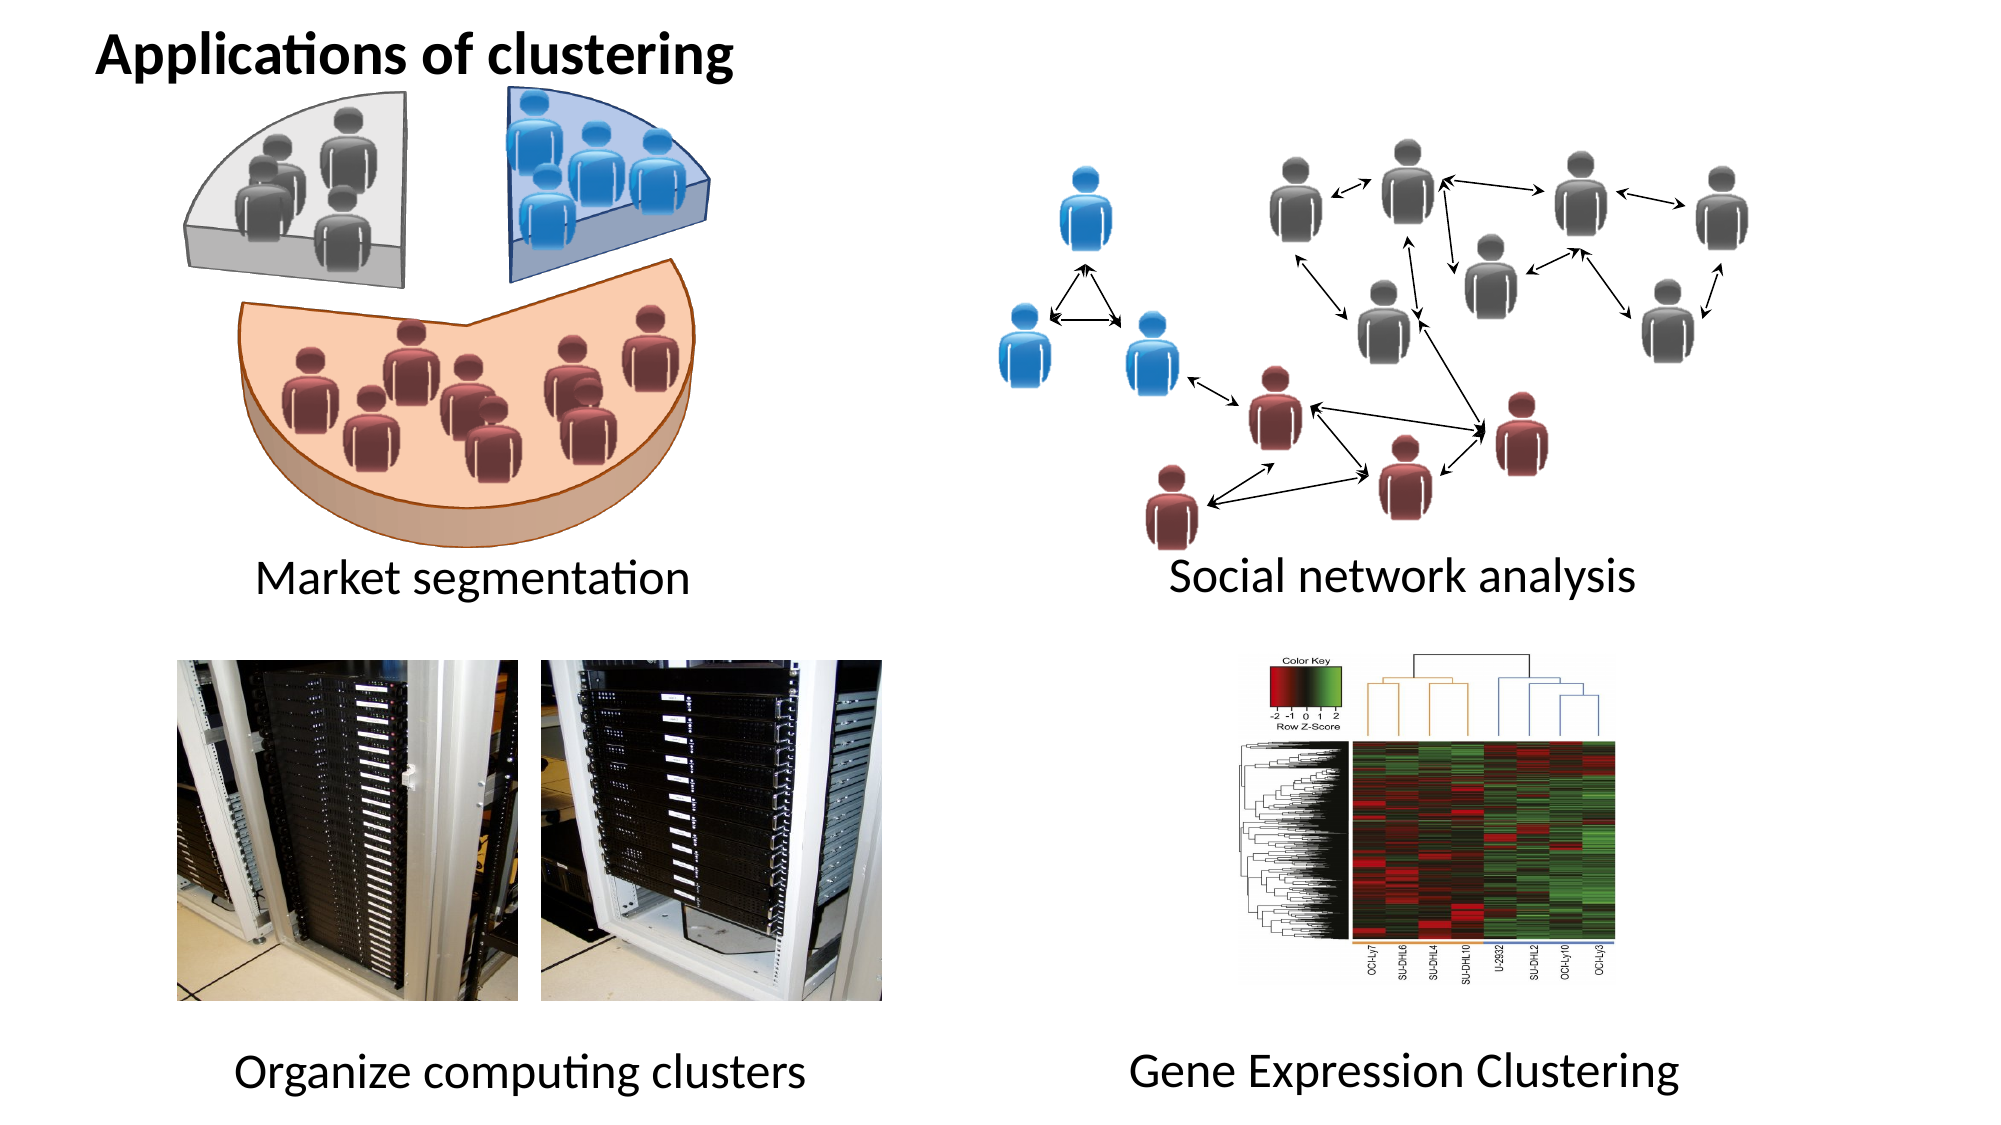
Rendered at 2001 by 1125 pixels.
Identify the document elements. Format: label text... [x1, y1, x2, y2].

picture [177, 660, 519, 1002]
text_box Gene Expression Clustering [1096, 1029, 1713, 1105]
picture [541, 660, 883, 1002]
text_box Social network analysis [1142, 571, 1663, 610]
text_box Organize computing clusters [212, 1030, 829, 1106]
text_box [116, 50, 843, 629]
picture [1238, 653, 1617, 985]
text_box Applications of clustering [80, 5, 1898, 94]
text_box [988, 121, 1758, 563]
